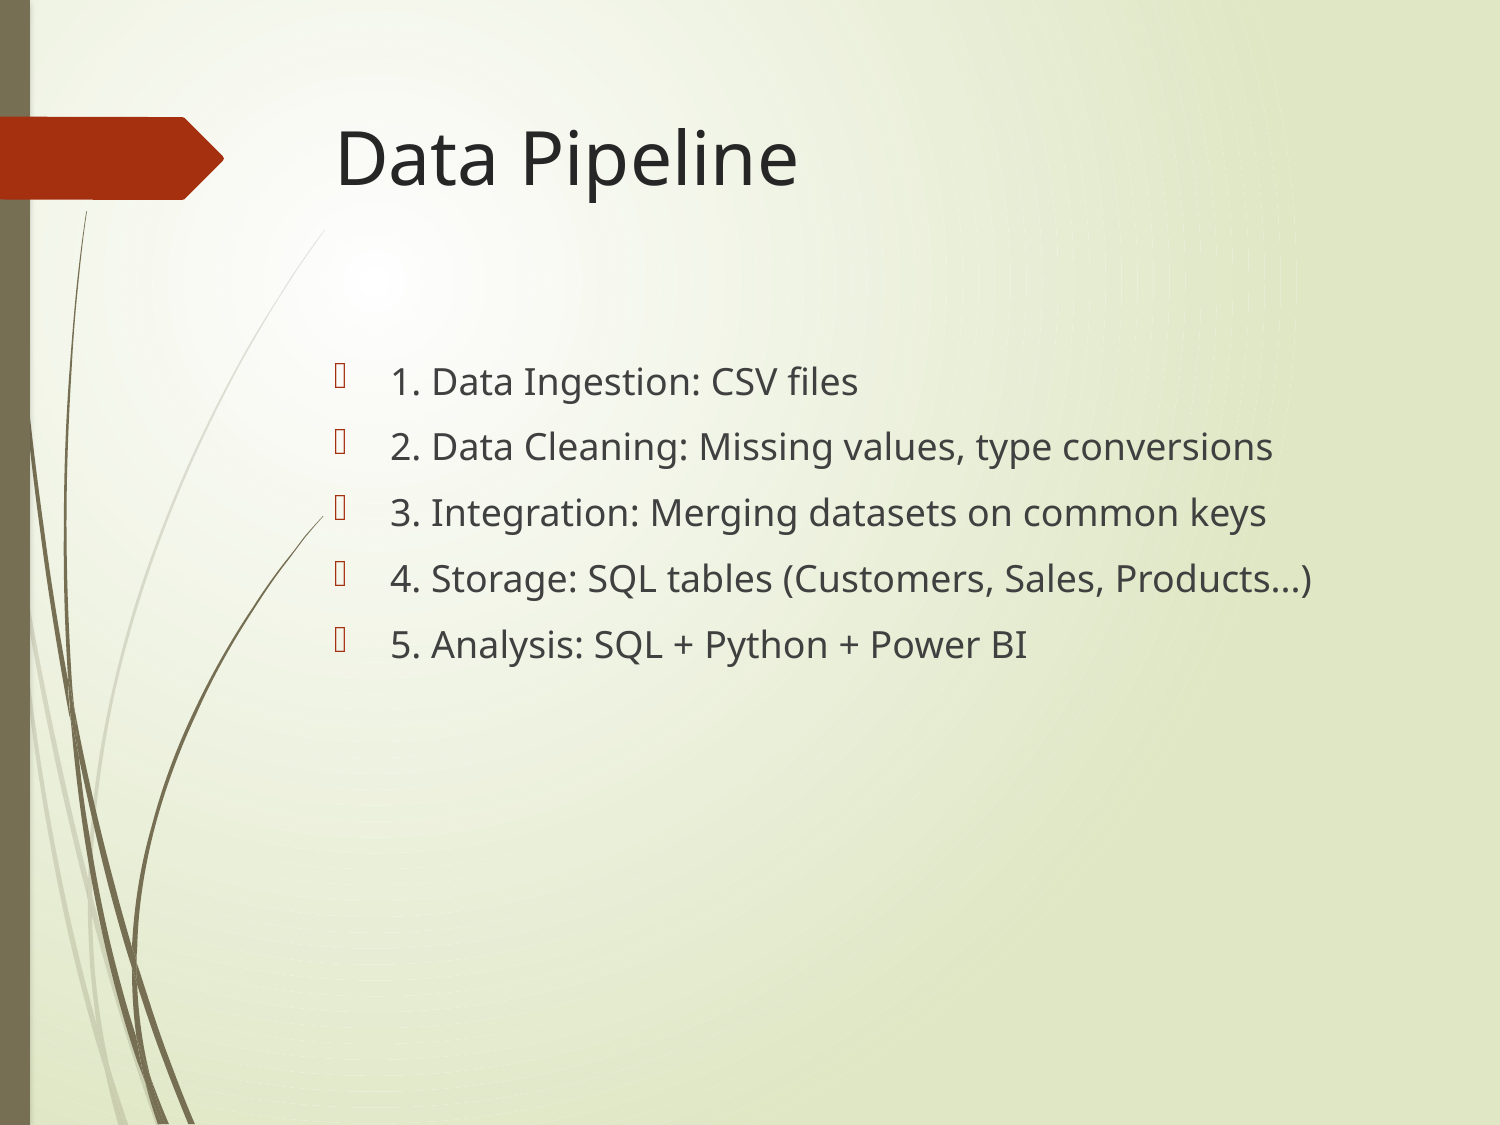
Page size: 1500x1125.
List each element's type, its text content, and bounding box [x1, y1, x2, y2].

title Data Pipeline [319, 102, 1400, 313]
list 1. Data Ingestion: CSV files 2. Data Cleaning: Missing values, type conversions 3. Integration: Merging datasets on common keys 4. Storage: SQL tables (Customers, Sales, Products...) 5. Analysis: SQL + Python + Power BI [318, 350, 1400, 970]
